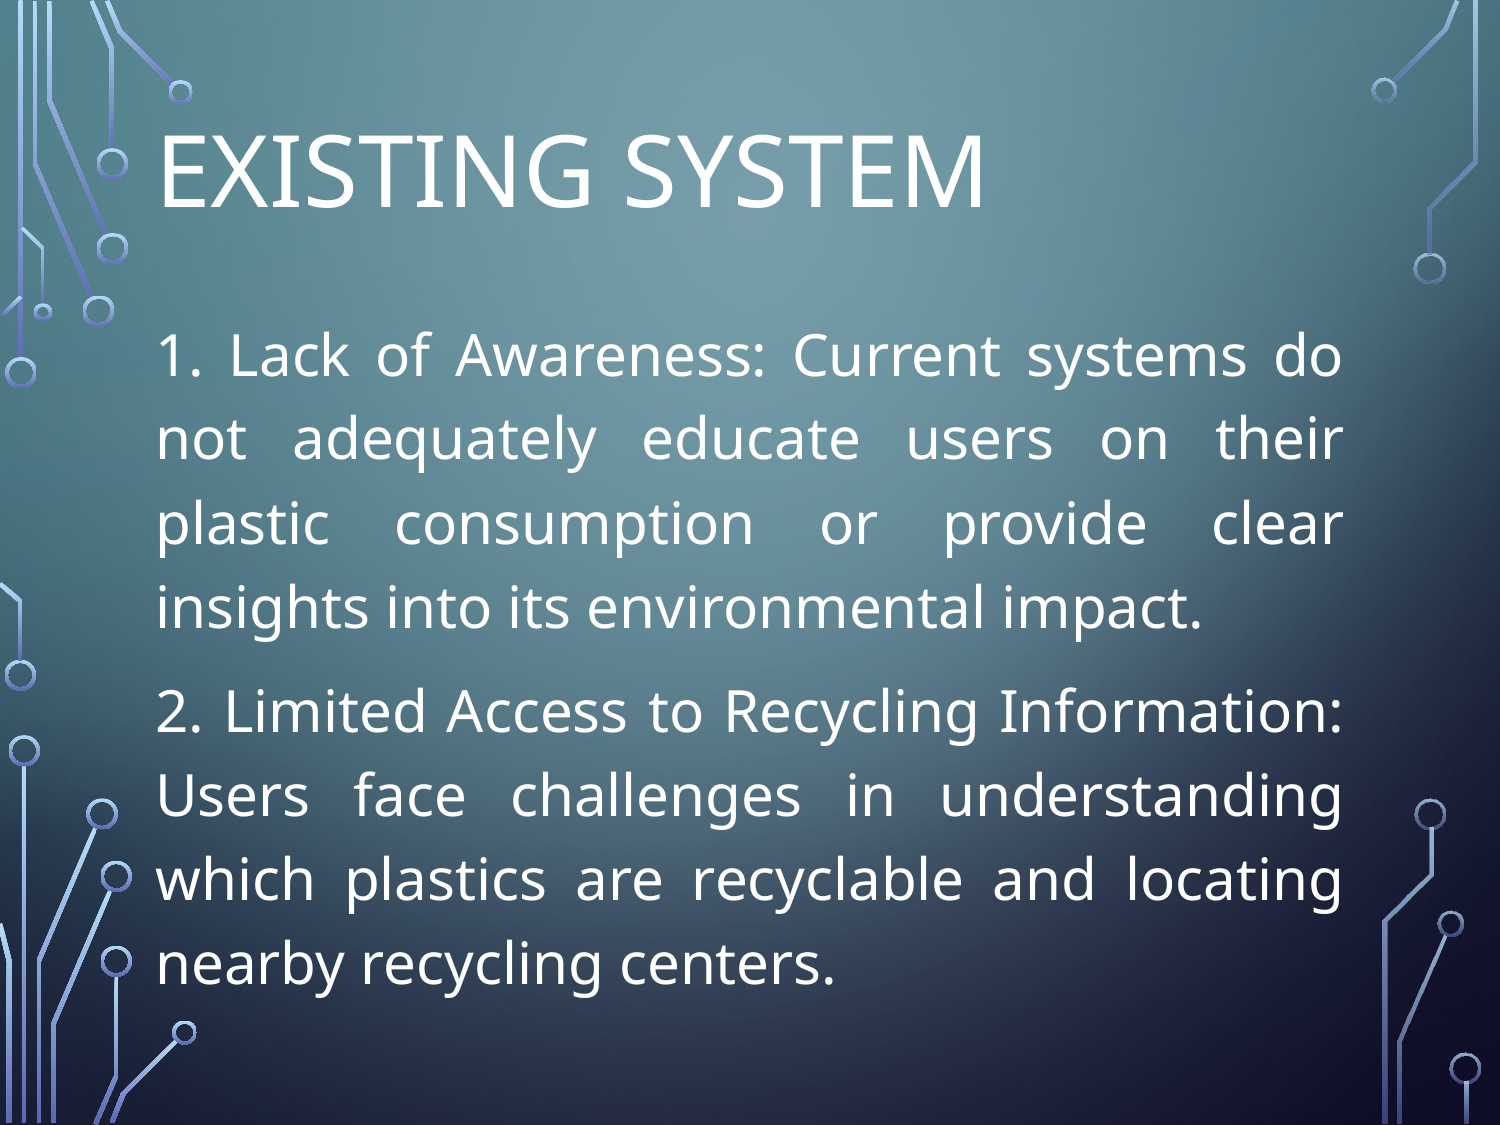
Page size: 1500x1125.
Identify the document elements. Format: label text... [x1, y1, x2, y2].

title Existing System [140, 53, 1360, 296]
list 1. Lack of Awareness: Current systems do not adequately educate users on their plastic consumption or provide clear insights into its environmental impact. 2. Limited Access to Recycling Information: Users face challenges in understanding which plastics are recyclable and locating nearby recycling centers. [140, 296, 1360, 915]
